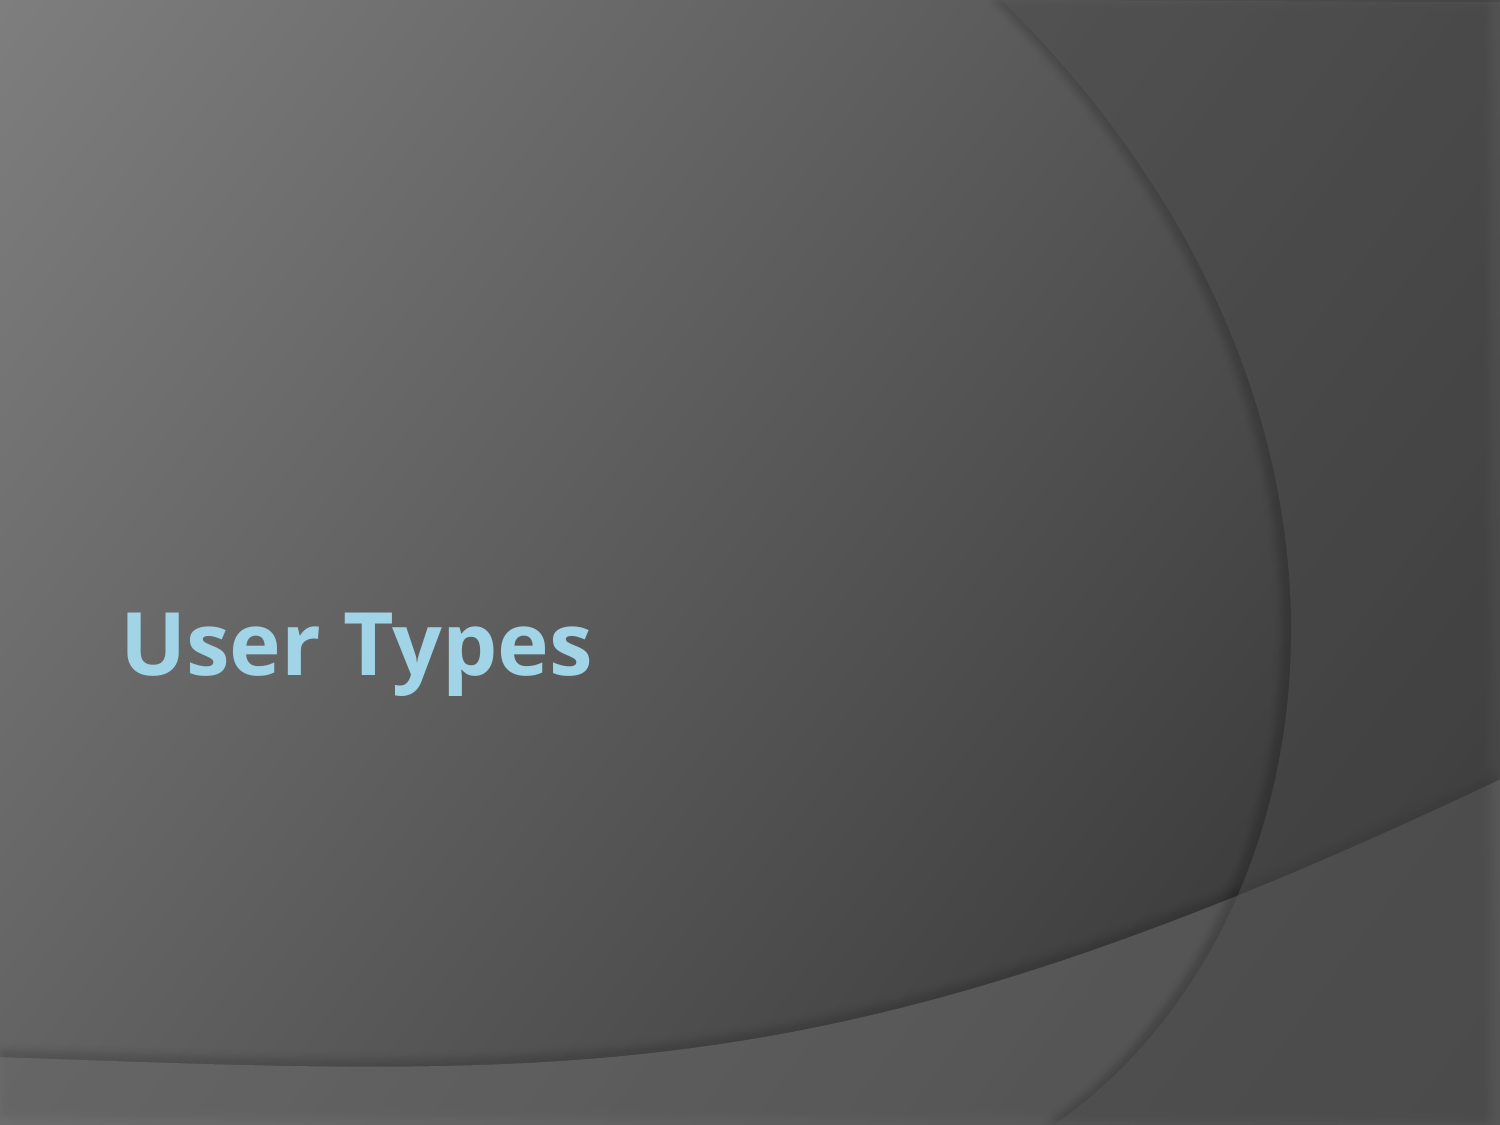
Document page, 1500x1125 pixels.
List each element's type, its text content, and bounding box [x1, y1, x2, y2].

title User Types [112, 587, 1200, 888]
